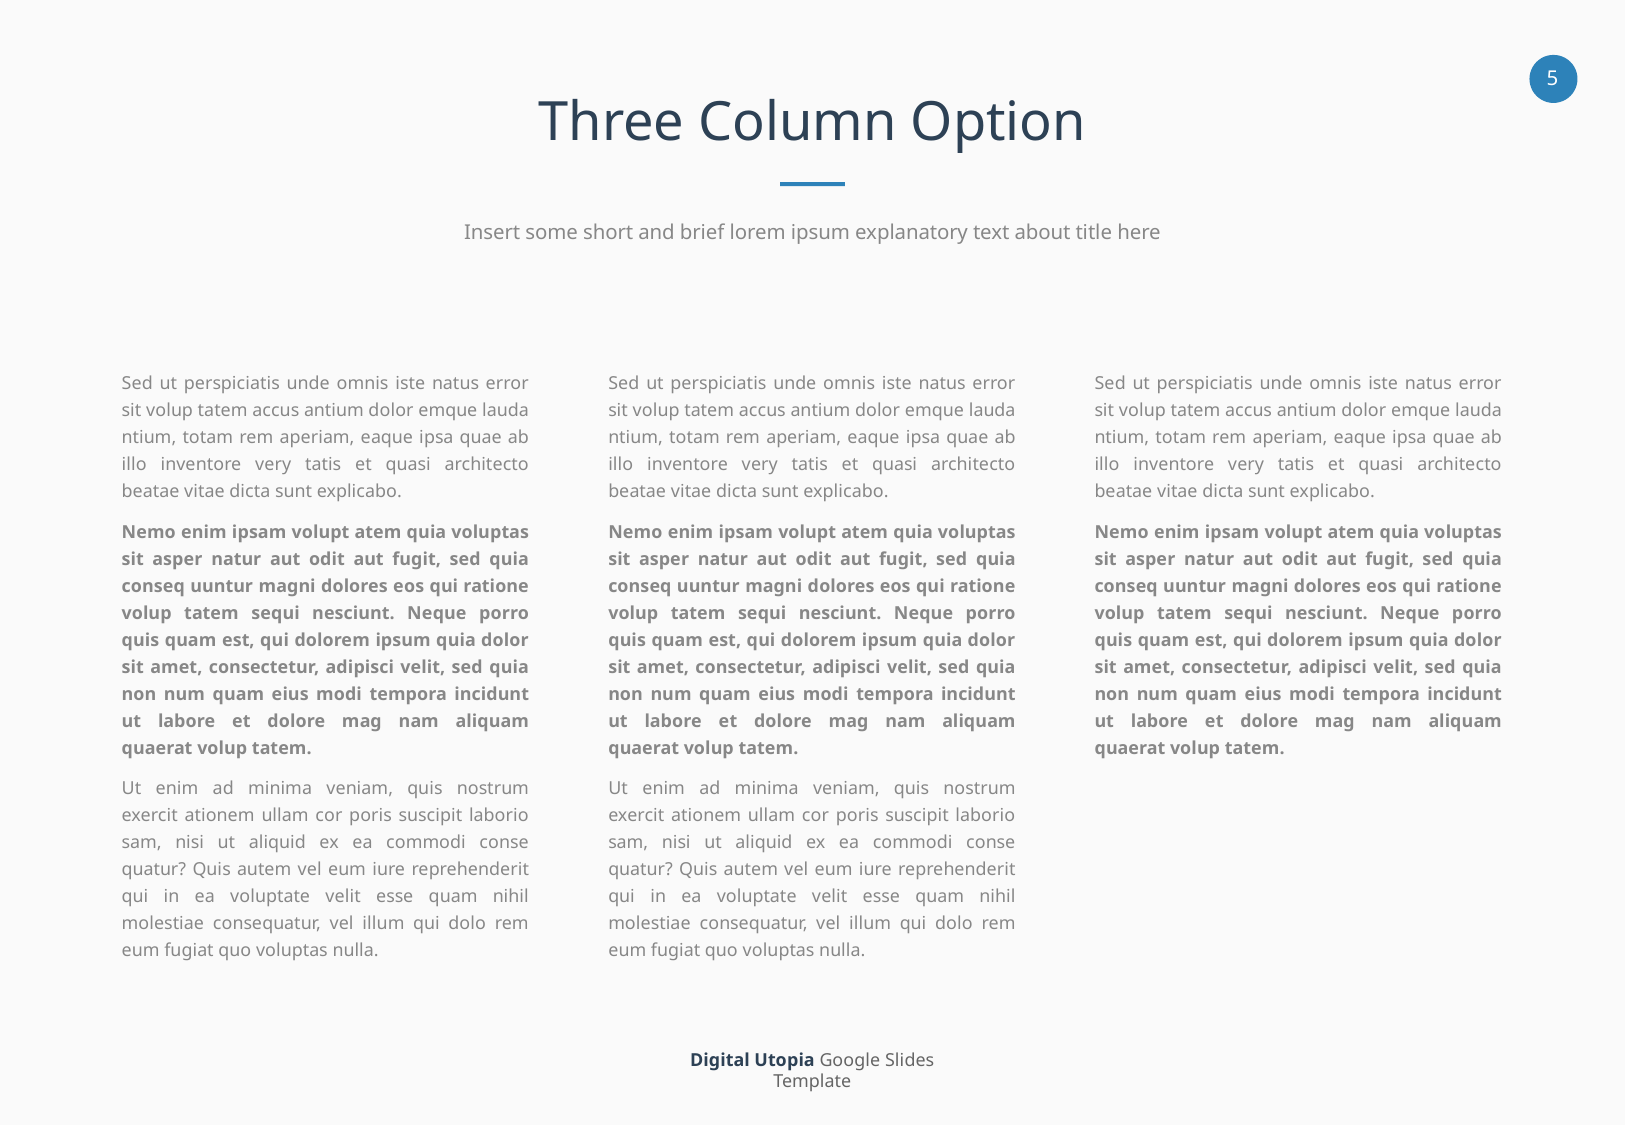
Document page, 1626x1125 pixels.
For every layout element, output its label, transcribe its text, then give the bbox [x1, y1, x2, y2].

list Three Column Option [121, 86, 1504, 159]
text_box Sed ut perspiciatis unde omnis iste natus error sit volup tatem accus antium dolor emque lauda ntium, totam rem aperiam, eaque ipsa quae ab illo inventore very tatis et quasi architecto beatae vitae dicta sunt explicabo. Nemo enim ipsam volupt atem quia voluptas sit asper natur aut odit aut fugit, sed quia conseq uuntur magni dolores eos qui ratione volup tatem sequi nesciunt. Neque porro quis quam est, qui dolorem ipsum quia dolor sit amet, consectetur, adipisci velit, sed quia non num quam eius modi tempora incidunt ut labore et dolore mag nam aliquam quaerat volup tatem. Ut enim ad minima veniam, quis nostrum exercit ationem ullam cor poris suscipit laborio sam, nisi ut aliquid ex ea commodi conse quatur? Quis autem vel eum iure reprehenderit qui in ea voluptate velit esse quam nihil molestiae consequatur, vel illum qui dolo rem eum fugiat quo voluptas nulla. [121, 366, 530, 916]
text_box Sed ut perspiciatis unde omnis iste natus error sit volup tatem accus antium dolor emque lauda ntium, totam rem aperiam, eaque ipsa quae ab illo inventore very tatis et quasi architecto beatae vitae dicta sunt explicabo. Nemo enim ipsam volupt atem quia voluptas sit asper natur aut odit aut fugit, sed quia conseq uuntur magni dolores eos qui ratione volup tatem sequi nesciunt. Neque porro quis quam est, qui dolorem ipsum quia dolor sit amet, consectetur, adipisci velit, sed quia non num quam eius modi tempora incidunt ut labore et dolore mag nam aliquam quaerat volup tatem. [1094, 366, 1503, 737]
list Insert some short and brief lorem ipsum explanatory text about title here [121, 219, 1504, 250]
text_box Sed ut perspiciatis unde omnis iste natus error sit volup tatem accus antium dolor emque lauda ntium, totam rem aperiam, eaque ipsa quae ab illo inventore very tatis et quasi architecto beatae vitae dicta sunt explicabo. Nemo enim ipsam volupt atem quia voluptas sit asper natur aut odit aut fugit, sed quia conseq uuntur magni dolores eos qui ratione volup tatem sequi nesciunt. Neque porro quis quam est, qui dolorem ipsum quia dolor sit amet, consectetur, adipisci velit, sed quia non num quam eius modi tempora incidunt ut labore et dolore mag nam aliquam quaerat volup tatem. Ut enim ad minima veniam, quis nostrum exercit ationem ullam cor poris suscipit laborio sam, nisi ut aliquid ex ea commodi conse quatur? Quis autem vel eum iure reprehenderit qui in ea voluptate velit esse quam nihil molestiae consequatur, vel illum qui dolo rem eum fugiat quo voluptas nulla. [608, 366, 1017, 916]
